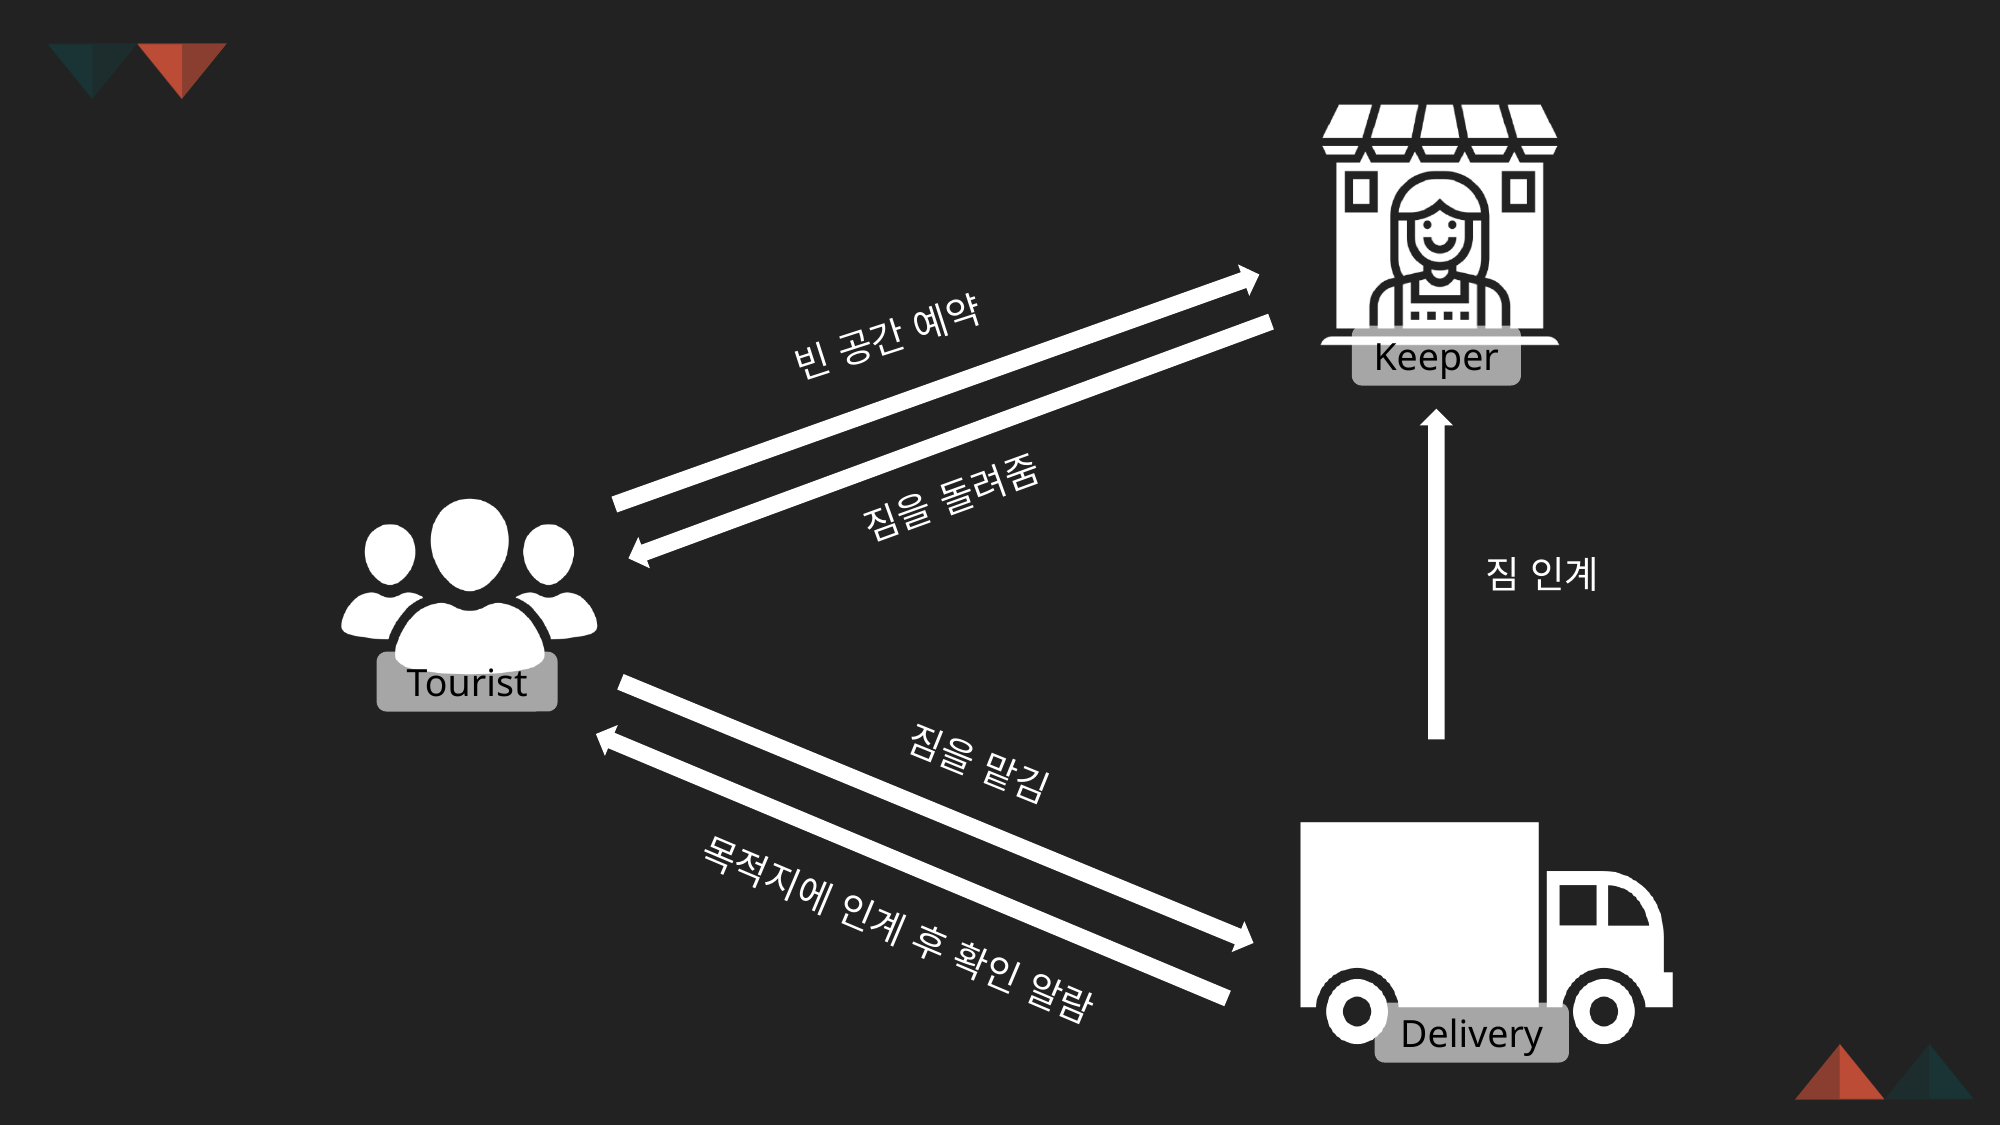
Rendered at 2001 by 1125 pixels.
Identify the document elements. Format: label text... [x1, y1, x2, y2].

picture [1299, 691, 1711, 1125]
picture [302, 443, 632, 682]
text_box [594, 733, 1280, 830]
text_box Tourist [375, 682, 559, 713]
picture [1285, 92, 1588, 355]
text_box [607, 423, 1293, 528]
text_box Keeper [1350, 355, 1522, 387]
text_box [594, 306, 1280, 407]
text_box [569, 849, 1255, 961]
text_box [1419, 408, 1614, 740]
